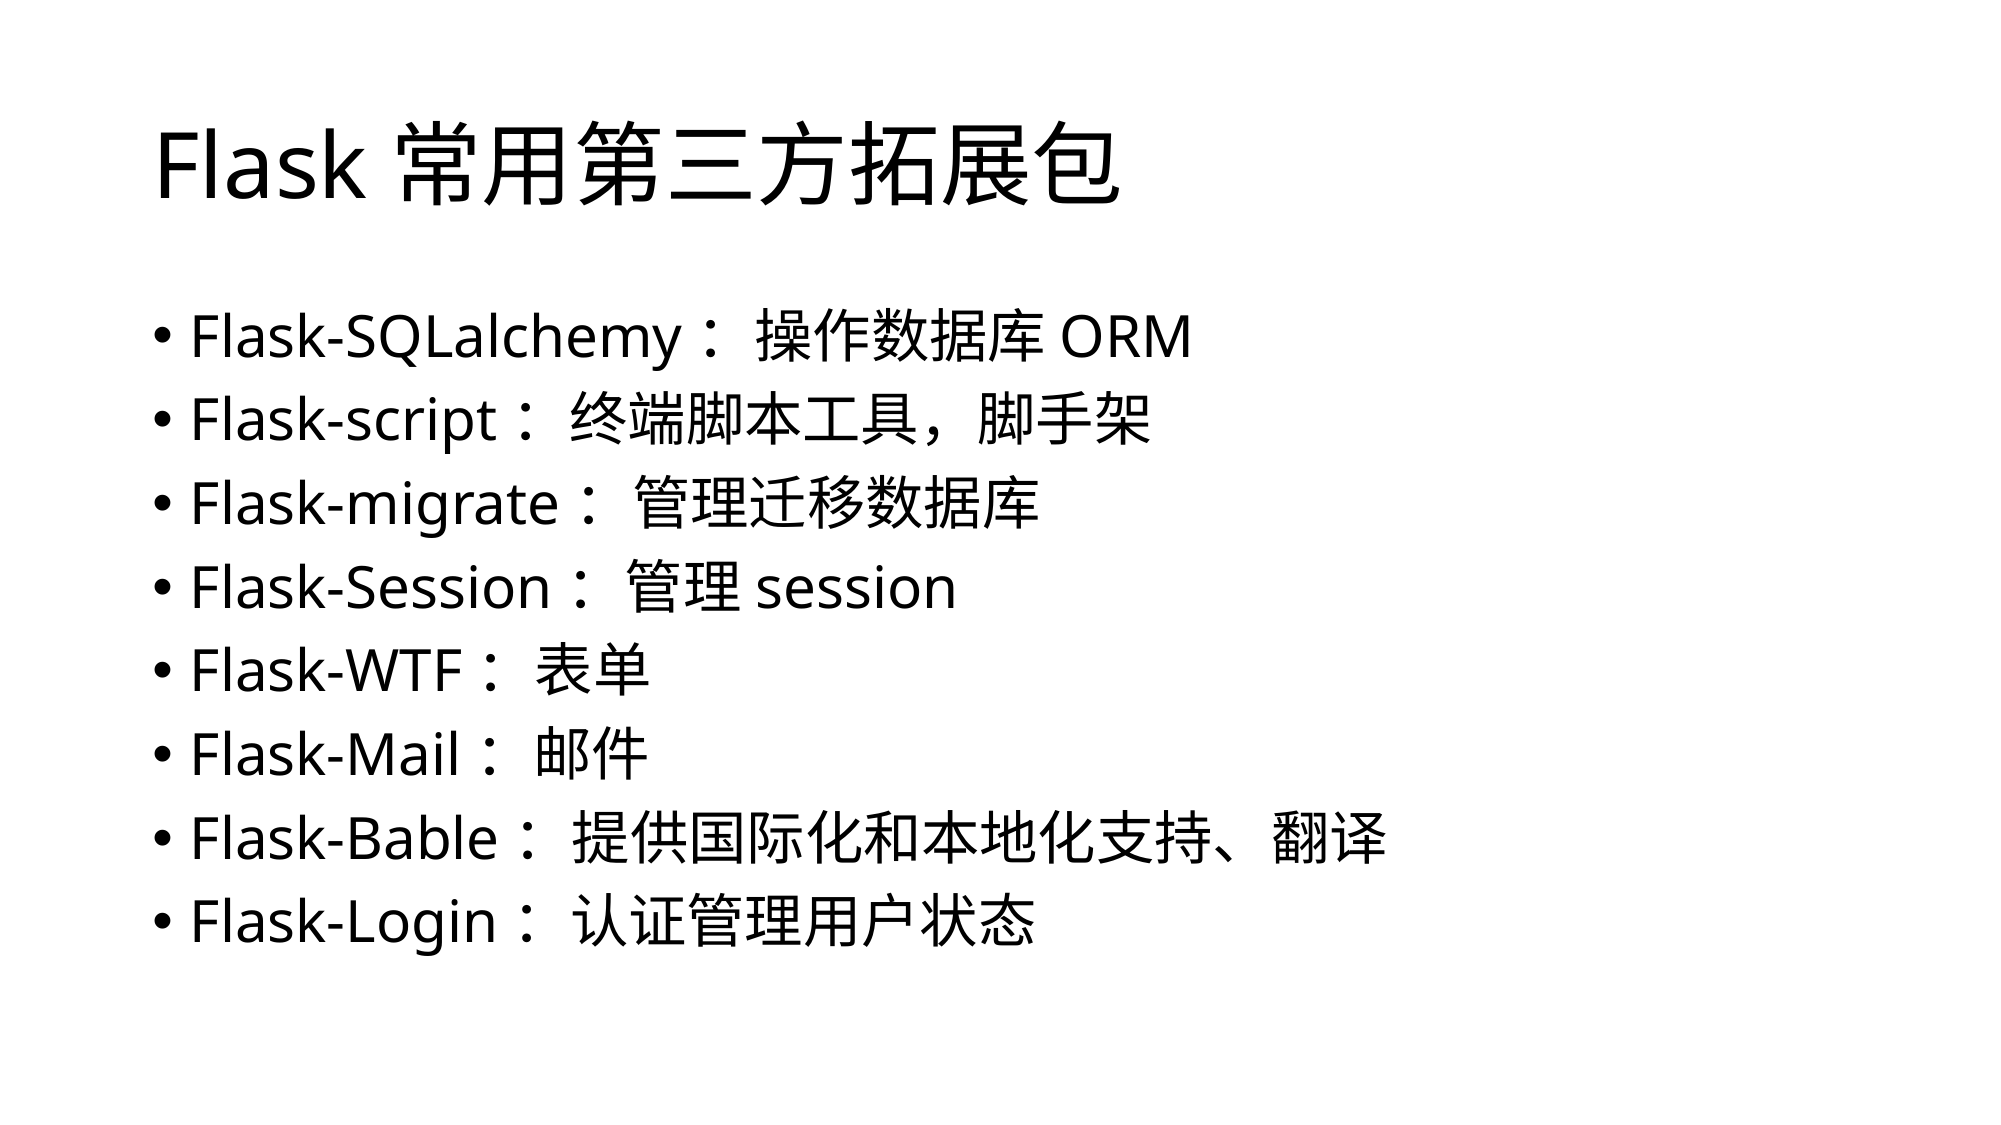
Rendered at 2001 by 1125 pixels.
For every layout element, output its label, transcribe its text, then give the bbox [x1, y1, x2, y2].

title Flask常用第三方拓展包 [137, 59, 1863, 278]
list Flask-SQLalchemy：操作数据库ORM Flask-script：终端脚本工具，脚手架 Flask-migrate：管理迁移数据库 Flask-Session：管理session Flask-WTF：表单 Flask-Mail：邮件 Flask-Bable：提供国际化和本地化支持、翻译 Flask-Login：认证管理用户状态 [137, 299, 1863, 1014]
